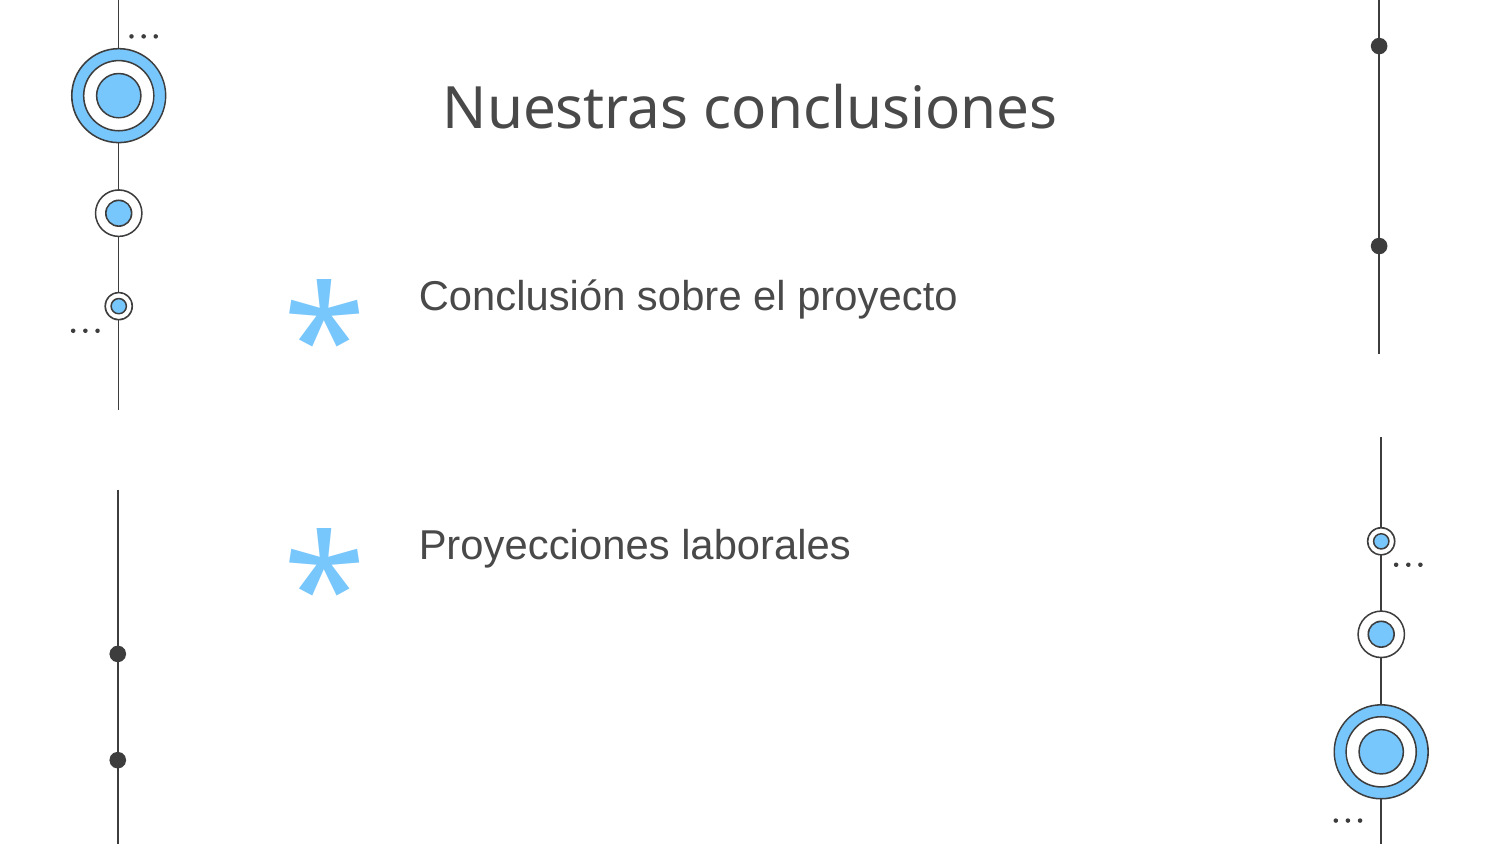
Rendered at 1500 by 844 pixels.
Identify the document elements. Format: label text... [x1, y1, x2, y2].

text_box * [228, 510, 422, 687]
title Nuestras conclusiones [299, 55, 1201, 150]
subtitle Proyecciones laborales [403, 502, 934, 611]
text_box * [228, 261, 422, 439]
subtitle Conclusión sobre el proyecto [403, 253, 1093, 363]
